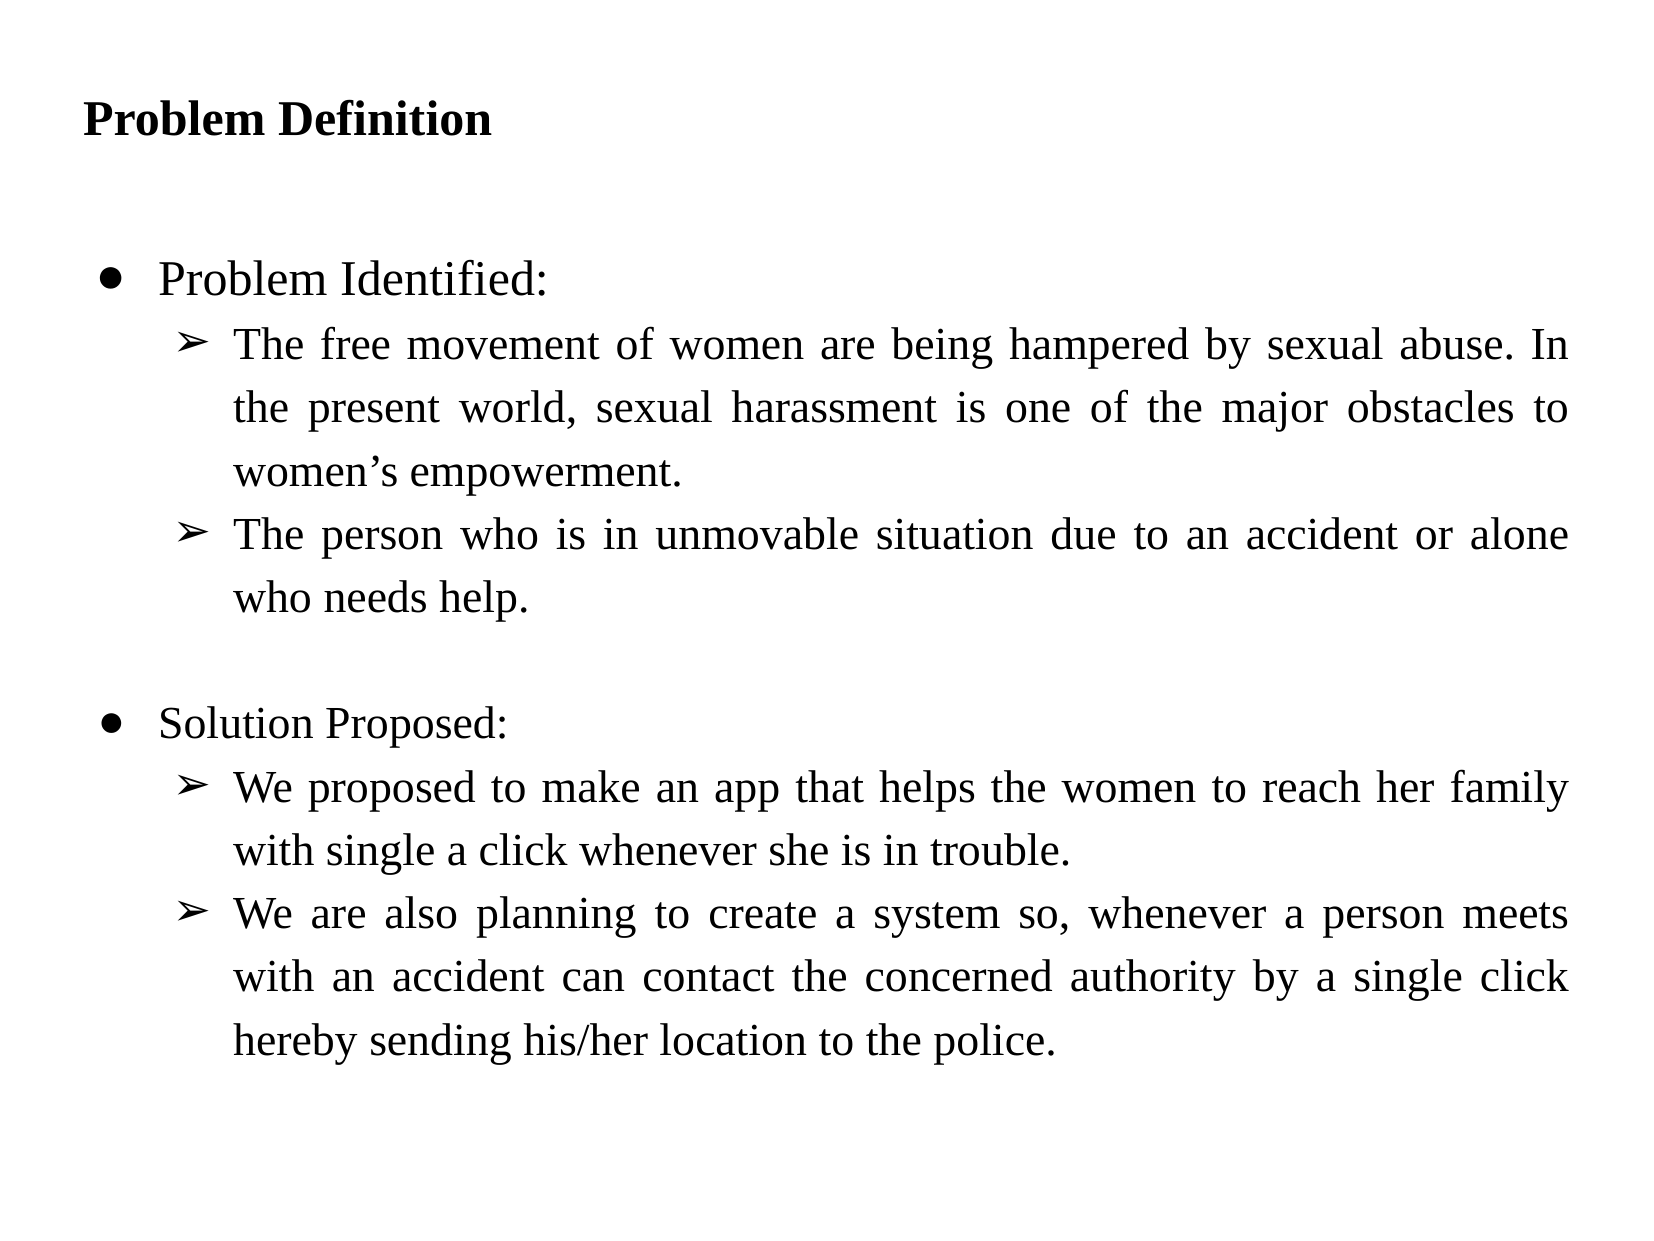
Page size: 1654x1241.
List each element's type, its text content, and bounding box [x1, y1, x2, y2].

list Problem Identified: The free movement of women are being hampered by sexual abuse. In the present world, sexual harassment is one of the major obstacles to women’s empowerment. The person who is in unmovable situation due to an accident or alone who needs help. Solution Proposed: We proposed to make an app that helps the women to reach her family with single a click whenever she is in trouble. We are also planning to create a system so, whenever a person meets with an accident can contact the concerned authority by a single click hereby sending his/her location to the police. [83, 232, 1571, 1166]
title Problem Definition [83, 15, 1571, 222]
